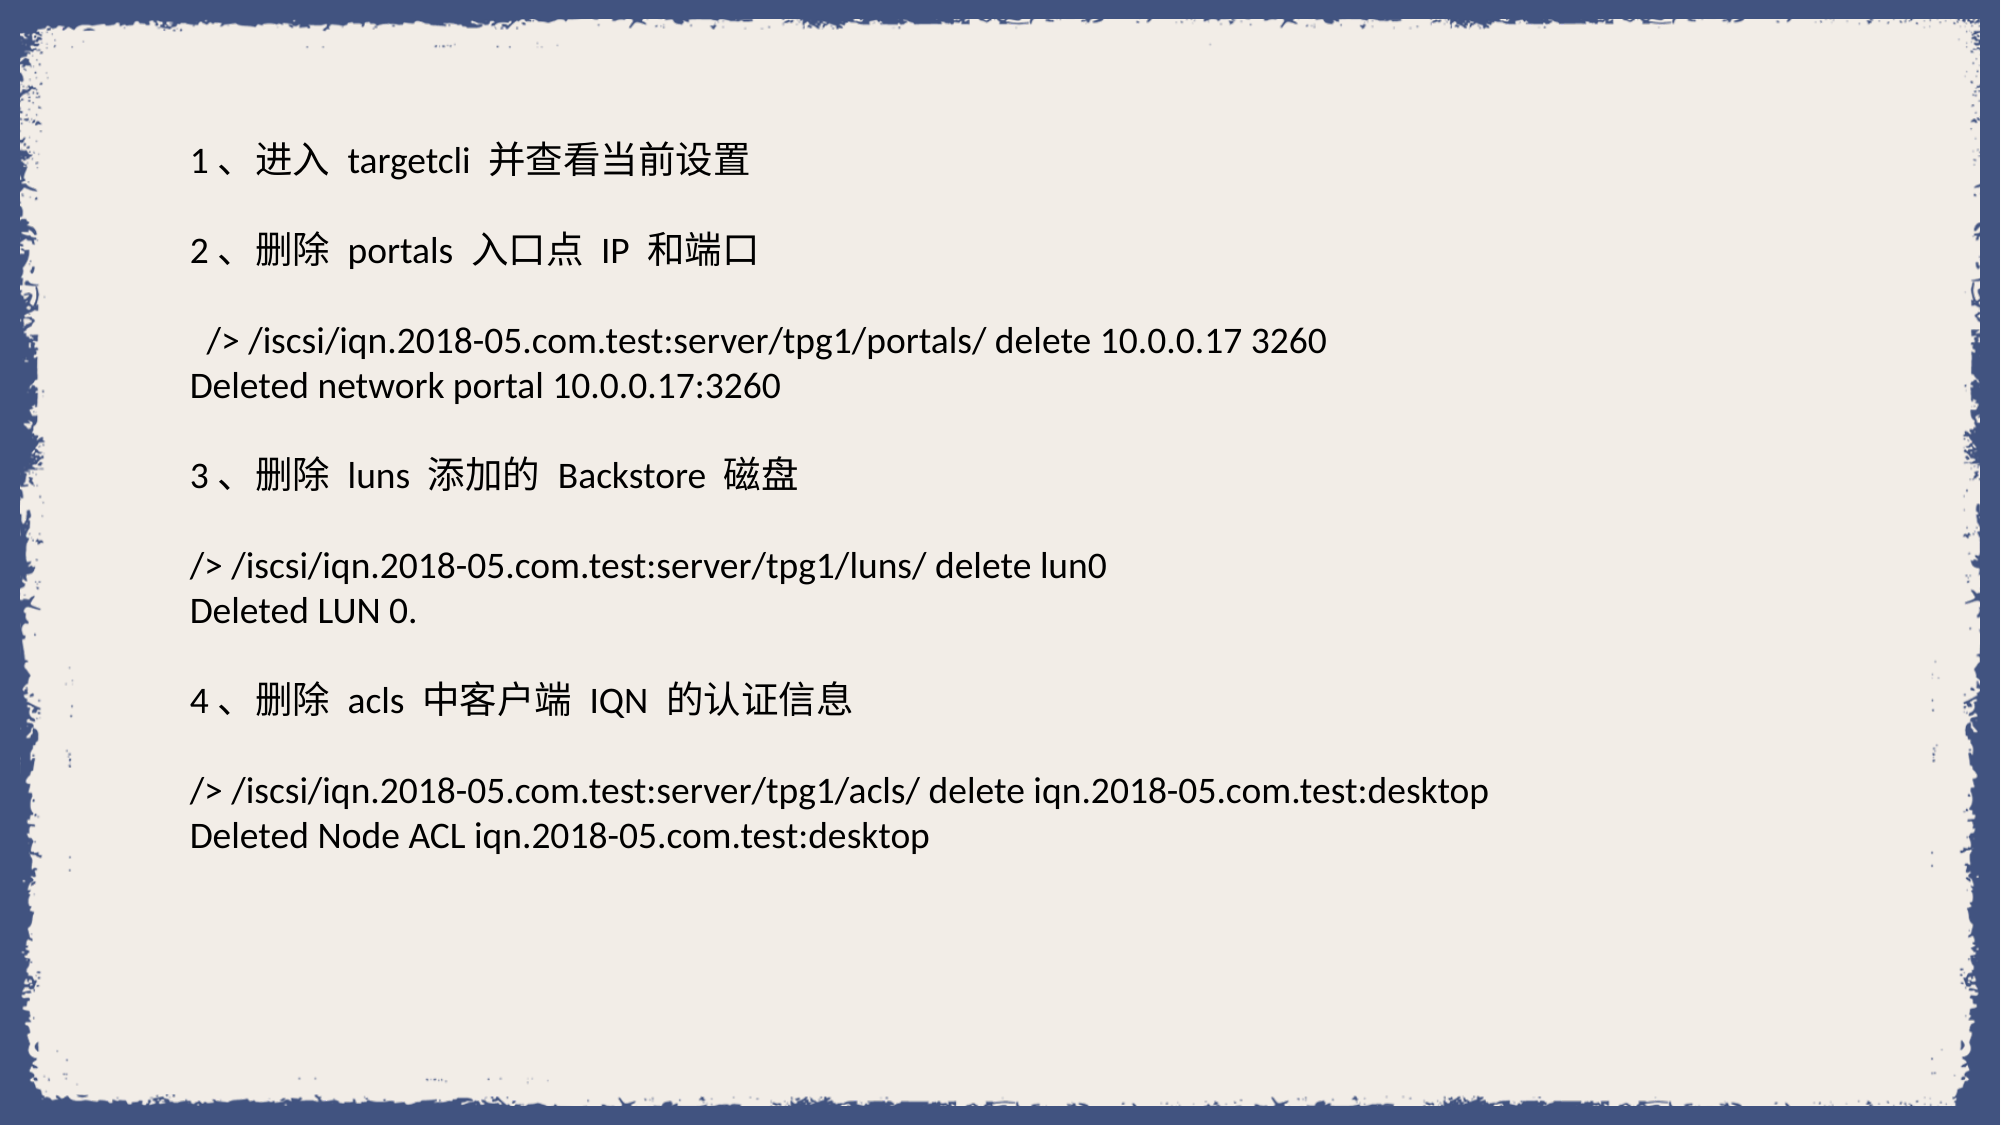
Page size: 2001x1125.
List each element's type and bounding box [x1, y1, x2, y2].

text_box [0, 6, 2000, 1119]
